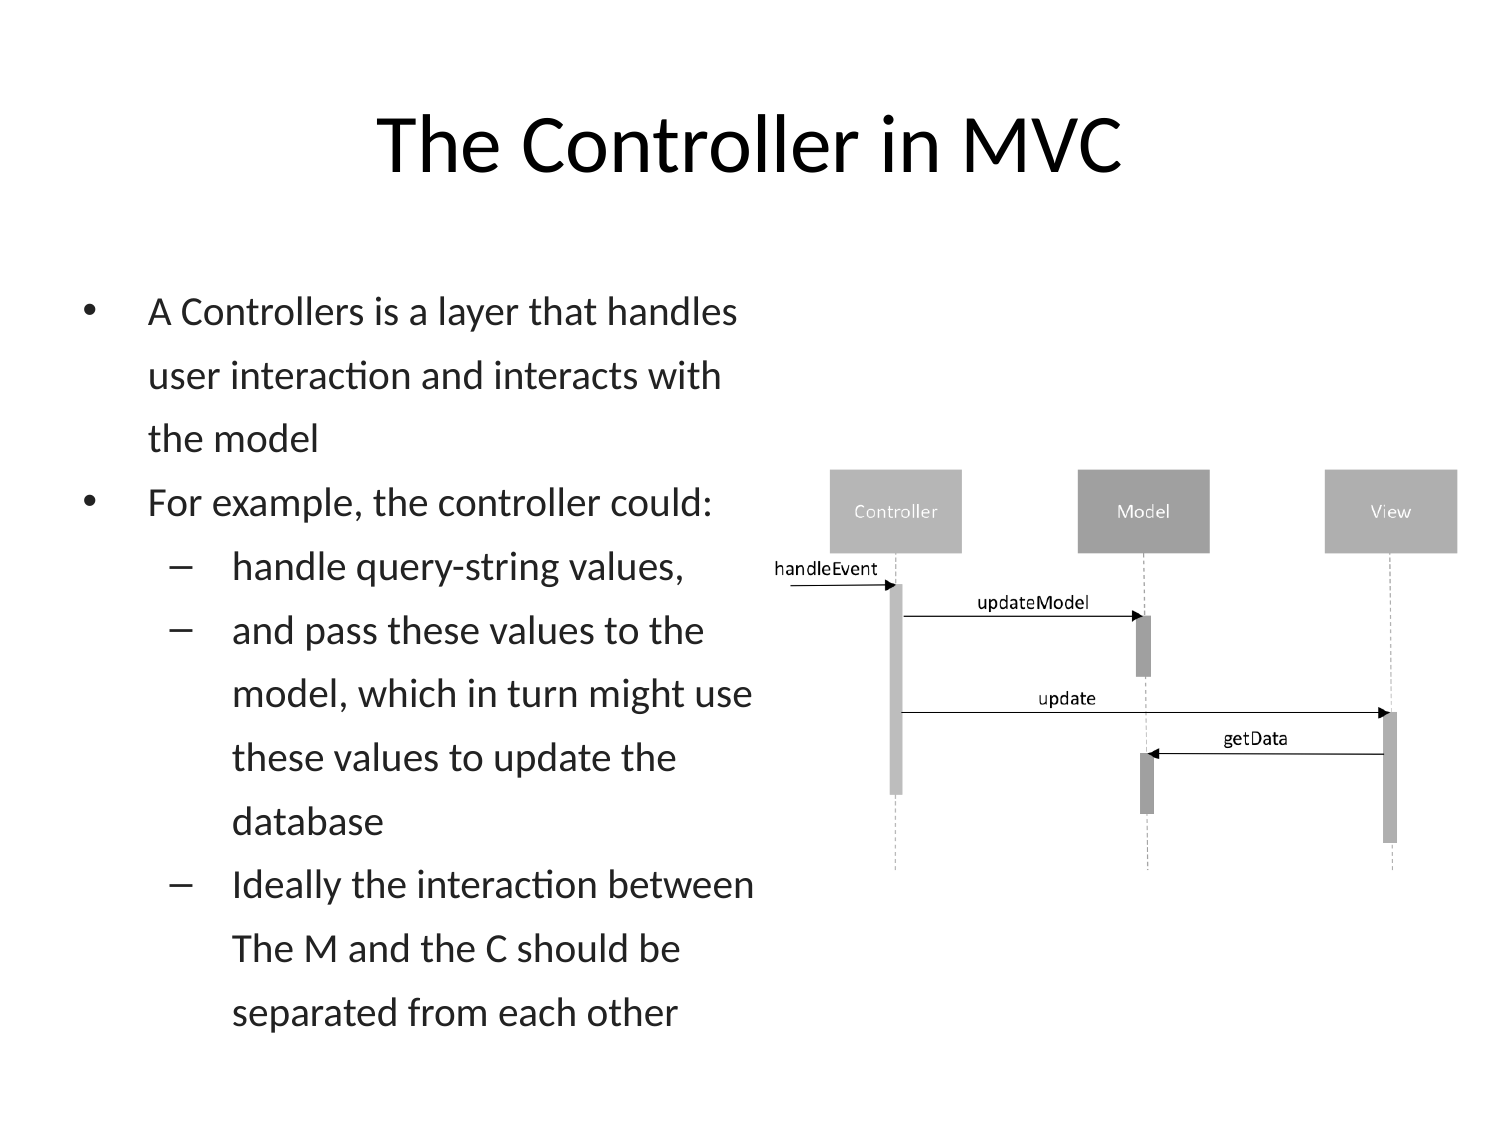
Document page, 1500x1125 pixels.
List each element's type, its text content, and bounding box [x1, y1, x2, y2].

list A Controllers is a layer that handles user interaction and interacts with the model For example, the controller could: handle query-string values, and pass these values to the model, which in turn might use these values to update the database Ideally the interaction between The M and the C should be separated from each other [74, 261, 770, 1075]
title The Controller in MVC [74, 44, 1426, 234]
picture [769, 463, 1464, 873]
